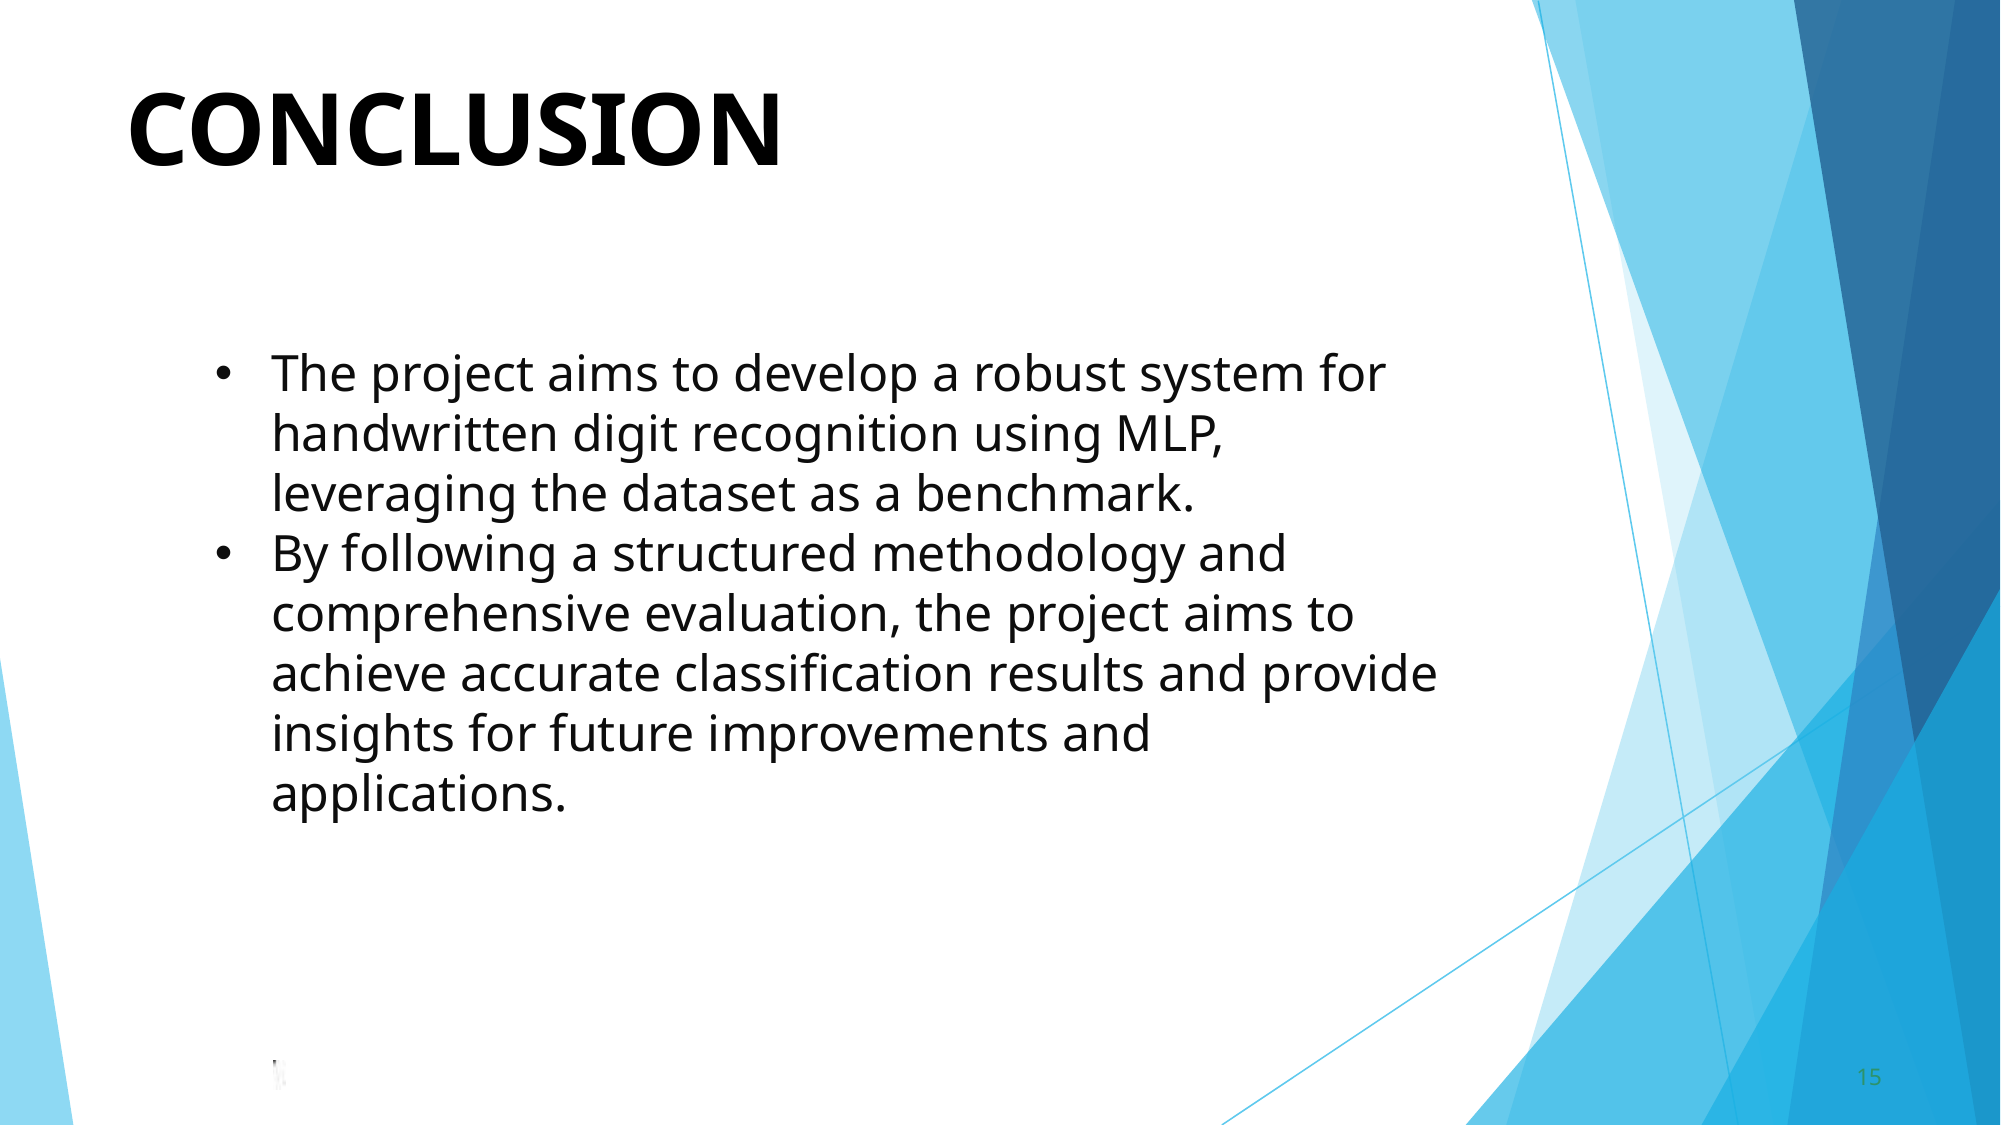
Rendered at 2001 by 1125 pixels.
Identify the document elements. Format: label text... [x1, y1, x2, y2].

title CONCLUSION [91, 63, 1694, 254]
text_box The project aims to develop a robust system for handwritten digit recognition using MLP, leveraging the dataset as a benchmark. By following a structured methodology and comprehensive evaluation, the project aims to achieve accurate classification results and provide insights for future improvements and applications. [199, 334, 1463, 950]
slide_number 15 [1849, 1061, 1890, 1125]
picture [273, 1060, 287, 1091]
